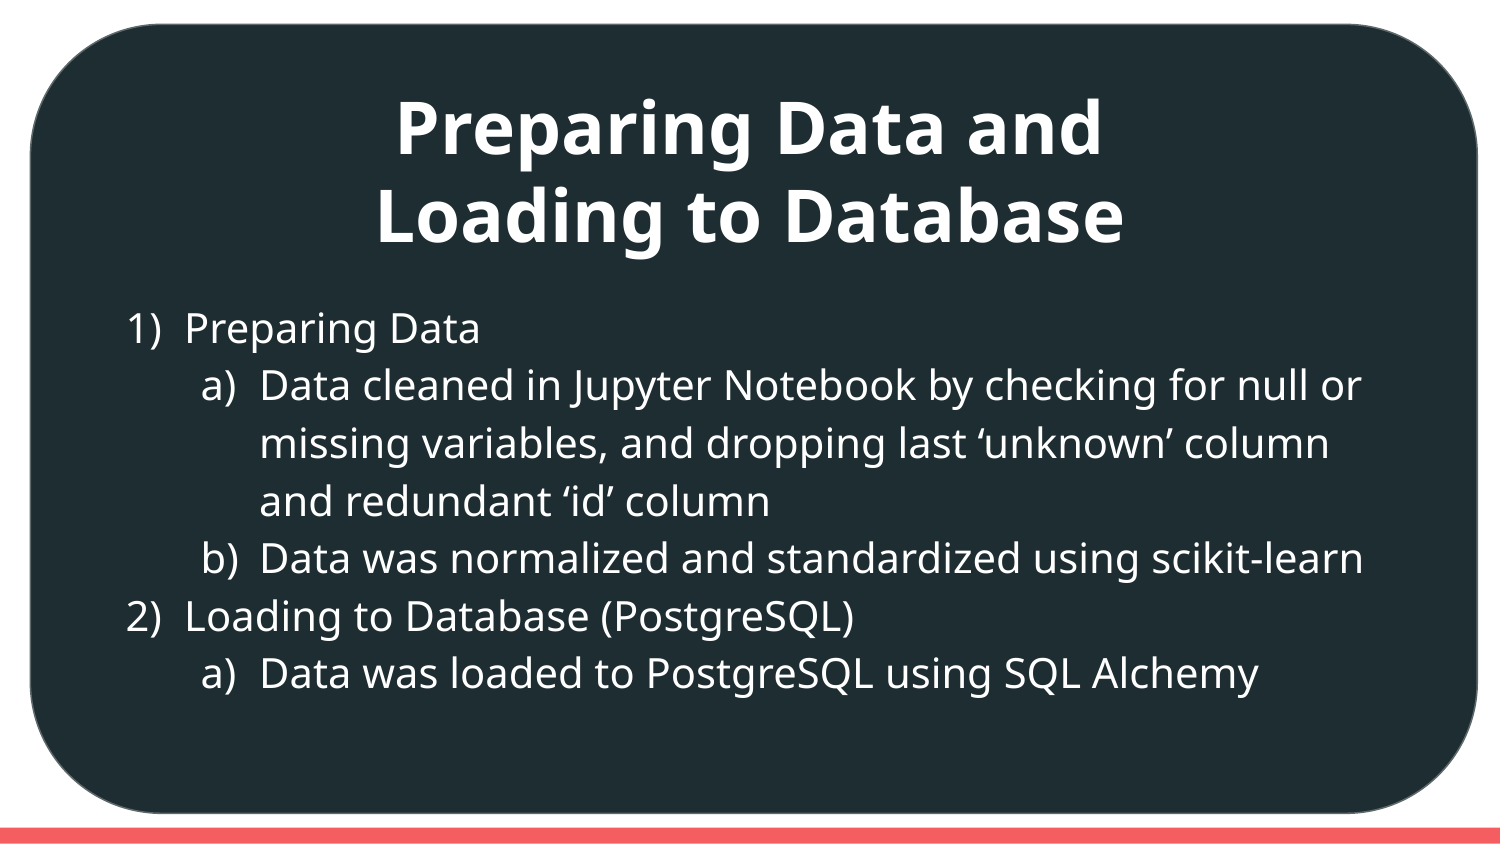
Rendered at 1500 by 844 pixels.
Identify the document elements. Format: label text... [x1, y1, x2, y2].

text_box [30, 24, 1478, 814]
title Preparing Data and Loading to Database [273, 66, 1227, 269]
list Preparing Data Data cleaned in Jupyter Notebook by checking for null or missing variables, and dropping last ‘unknown’ column and redundant ‘id’ column Data was normalized and standardized using scikit-learn Loading to Database (PostgreSQL) Data was loaded to PostgreSQL using SQL Alchemy [94, 278, 1414, 780]
